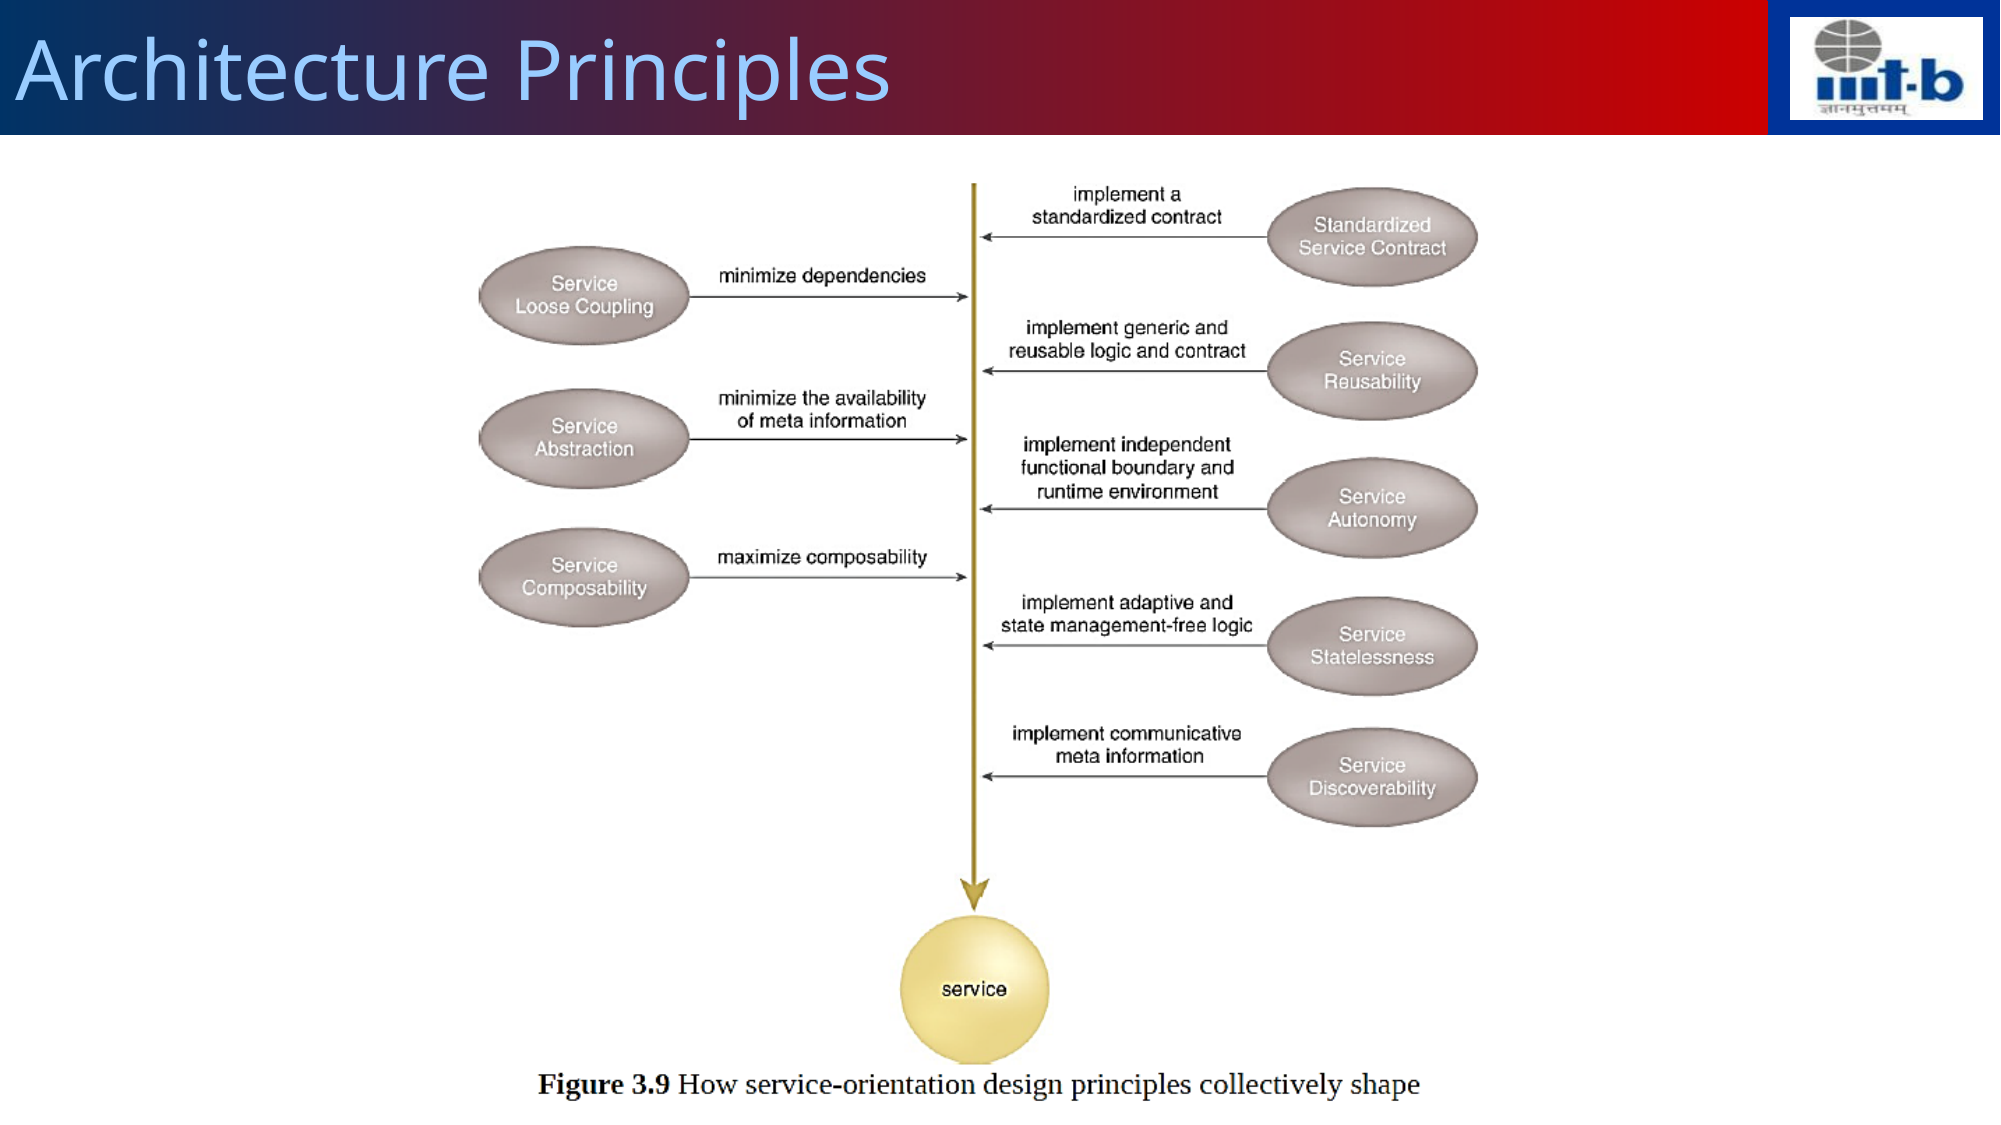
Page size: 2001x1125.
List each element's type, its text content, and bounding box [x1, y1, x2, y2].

picture [1790, 17, 1983, 120]
title Architecture Principles [0, 0, 1768, 135]
picture [450, 182, 1513, 1108]
